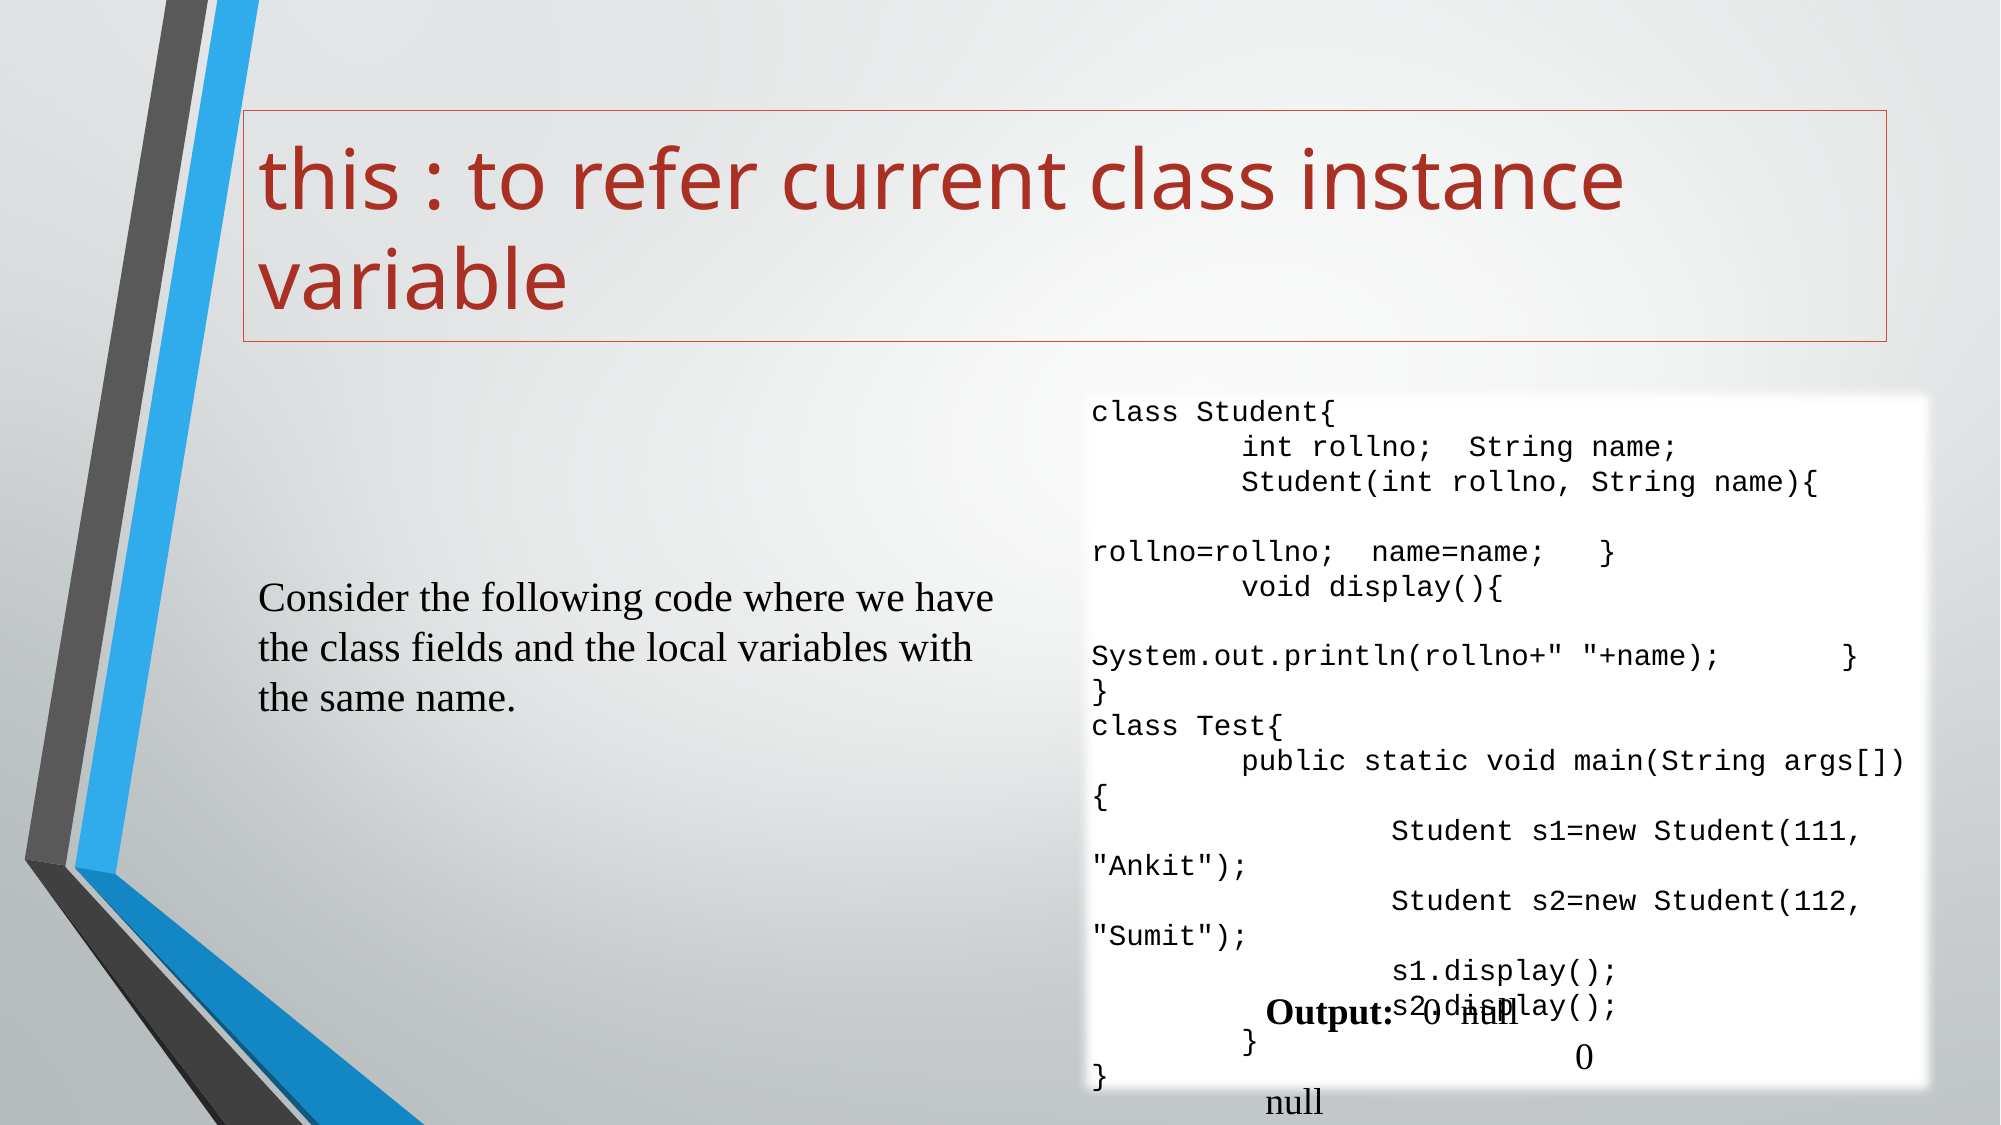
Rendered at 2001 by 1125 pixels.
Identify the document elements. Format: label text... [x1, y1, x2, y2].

title this : to refer current class instance variable [243, 110, 1887, 342]
text_box Consider the following code where we have the class fields and the local variables with the same name. [243, 562, 1030, 728]
text_box class Student{ int rollno; String name; Student(int rollno, String name){ rollno=rollno; name=name; } void display(){ System.out.println(rollno+" "+name); } } class Test{ public static void main(String args[]){ Student s1=new Student(111, "Ankit"); Student s2=new Student(112, "Sumit"); s1.display(); s2.display(); } } [1094, 402, 1922, 1082]
text_box Output: 0 null 0 null [1250, 979, 1661, 1125]
